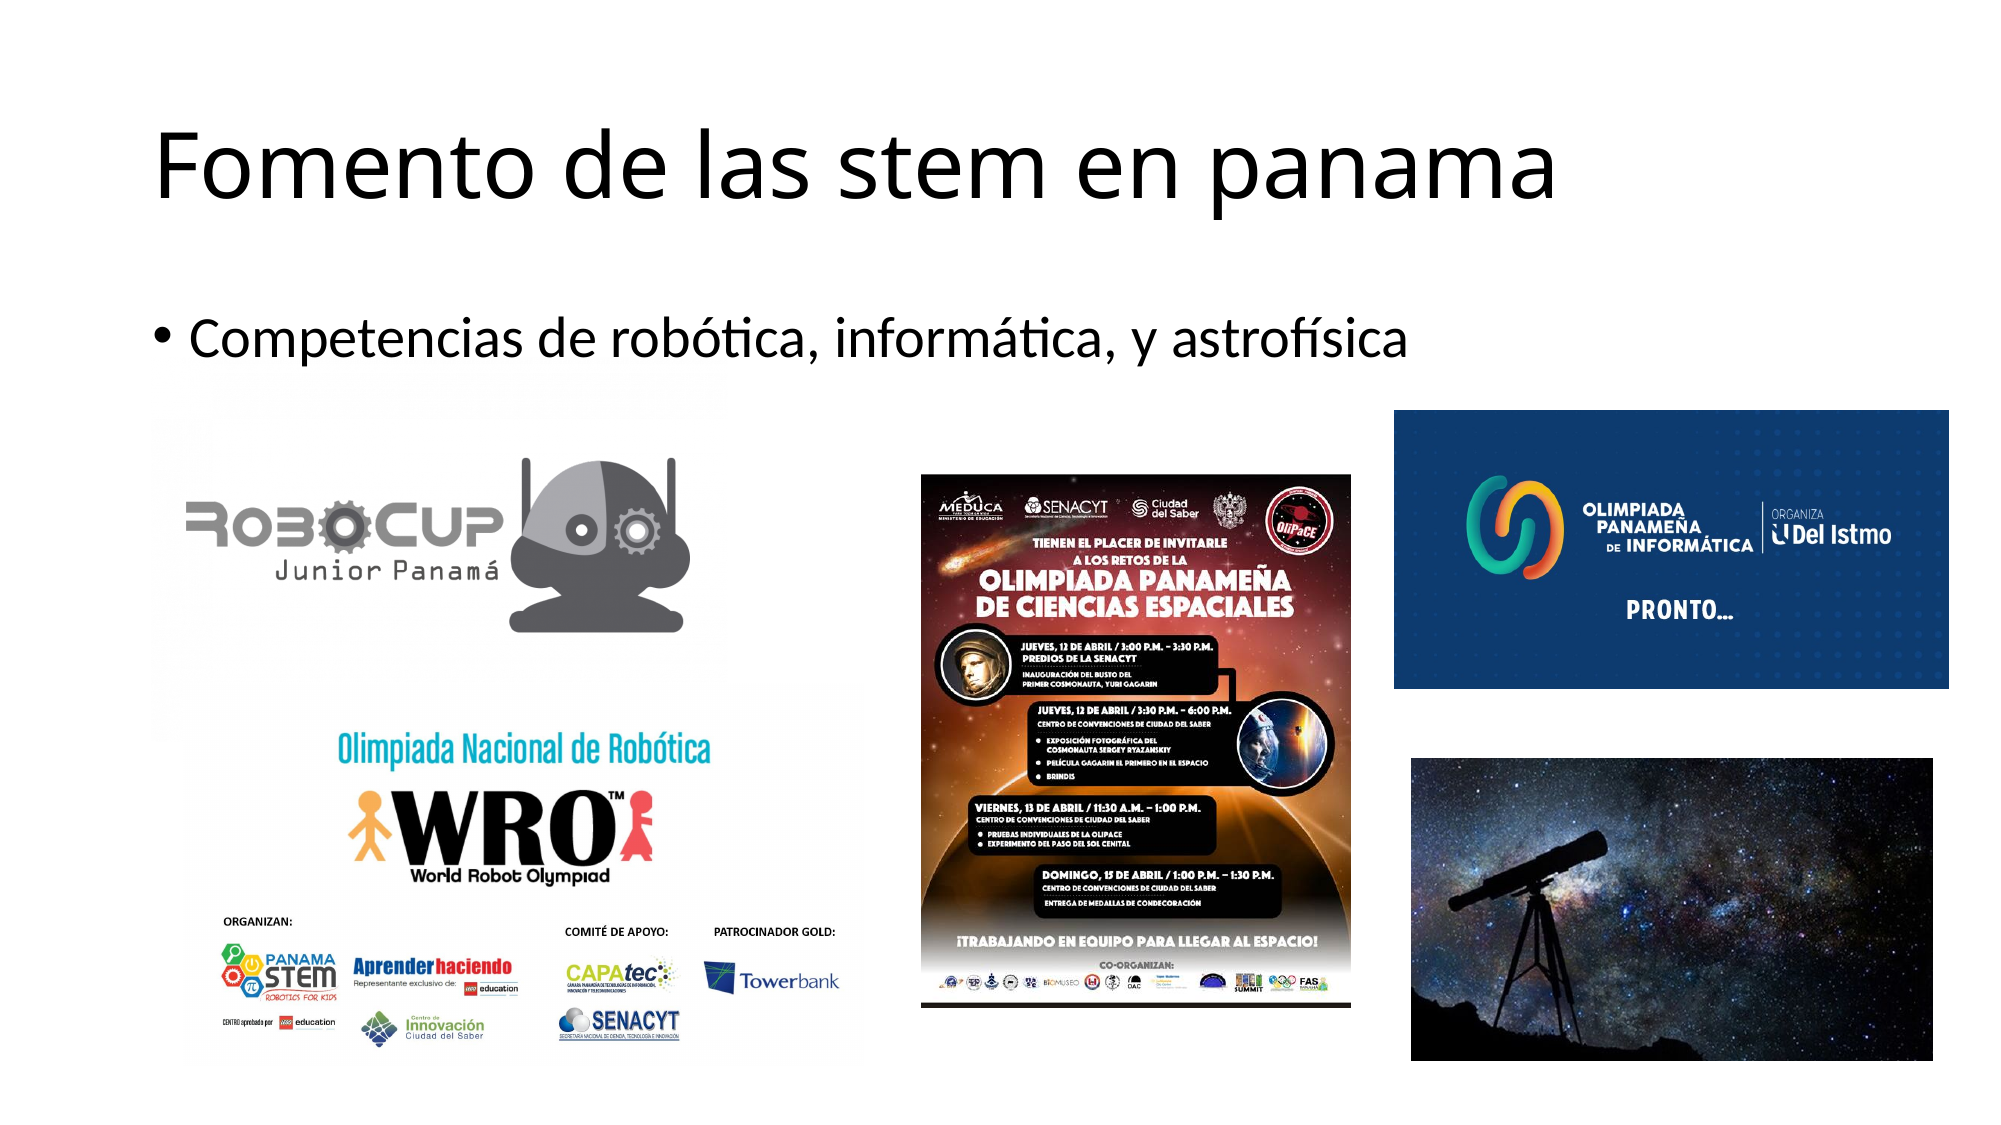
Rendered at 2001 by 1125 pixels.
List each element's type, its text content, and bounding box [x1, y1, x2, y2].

picture [1411, 758, 1933, 1061]
picture [921, 474, 1351, 1008]
title Fomento de las stem en panama [137, 59, 1863, 278]
picture [1394, 410, 1950, 689]
list Competencias de robótica, informática, y astrofísica [137, 299, 1624, 384]
picture [151, 357, 864, 1066]
